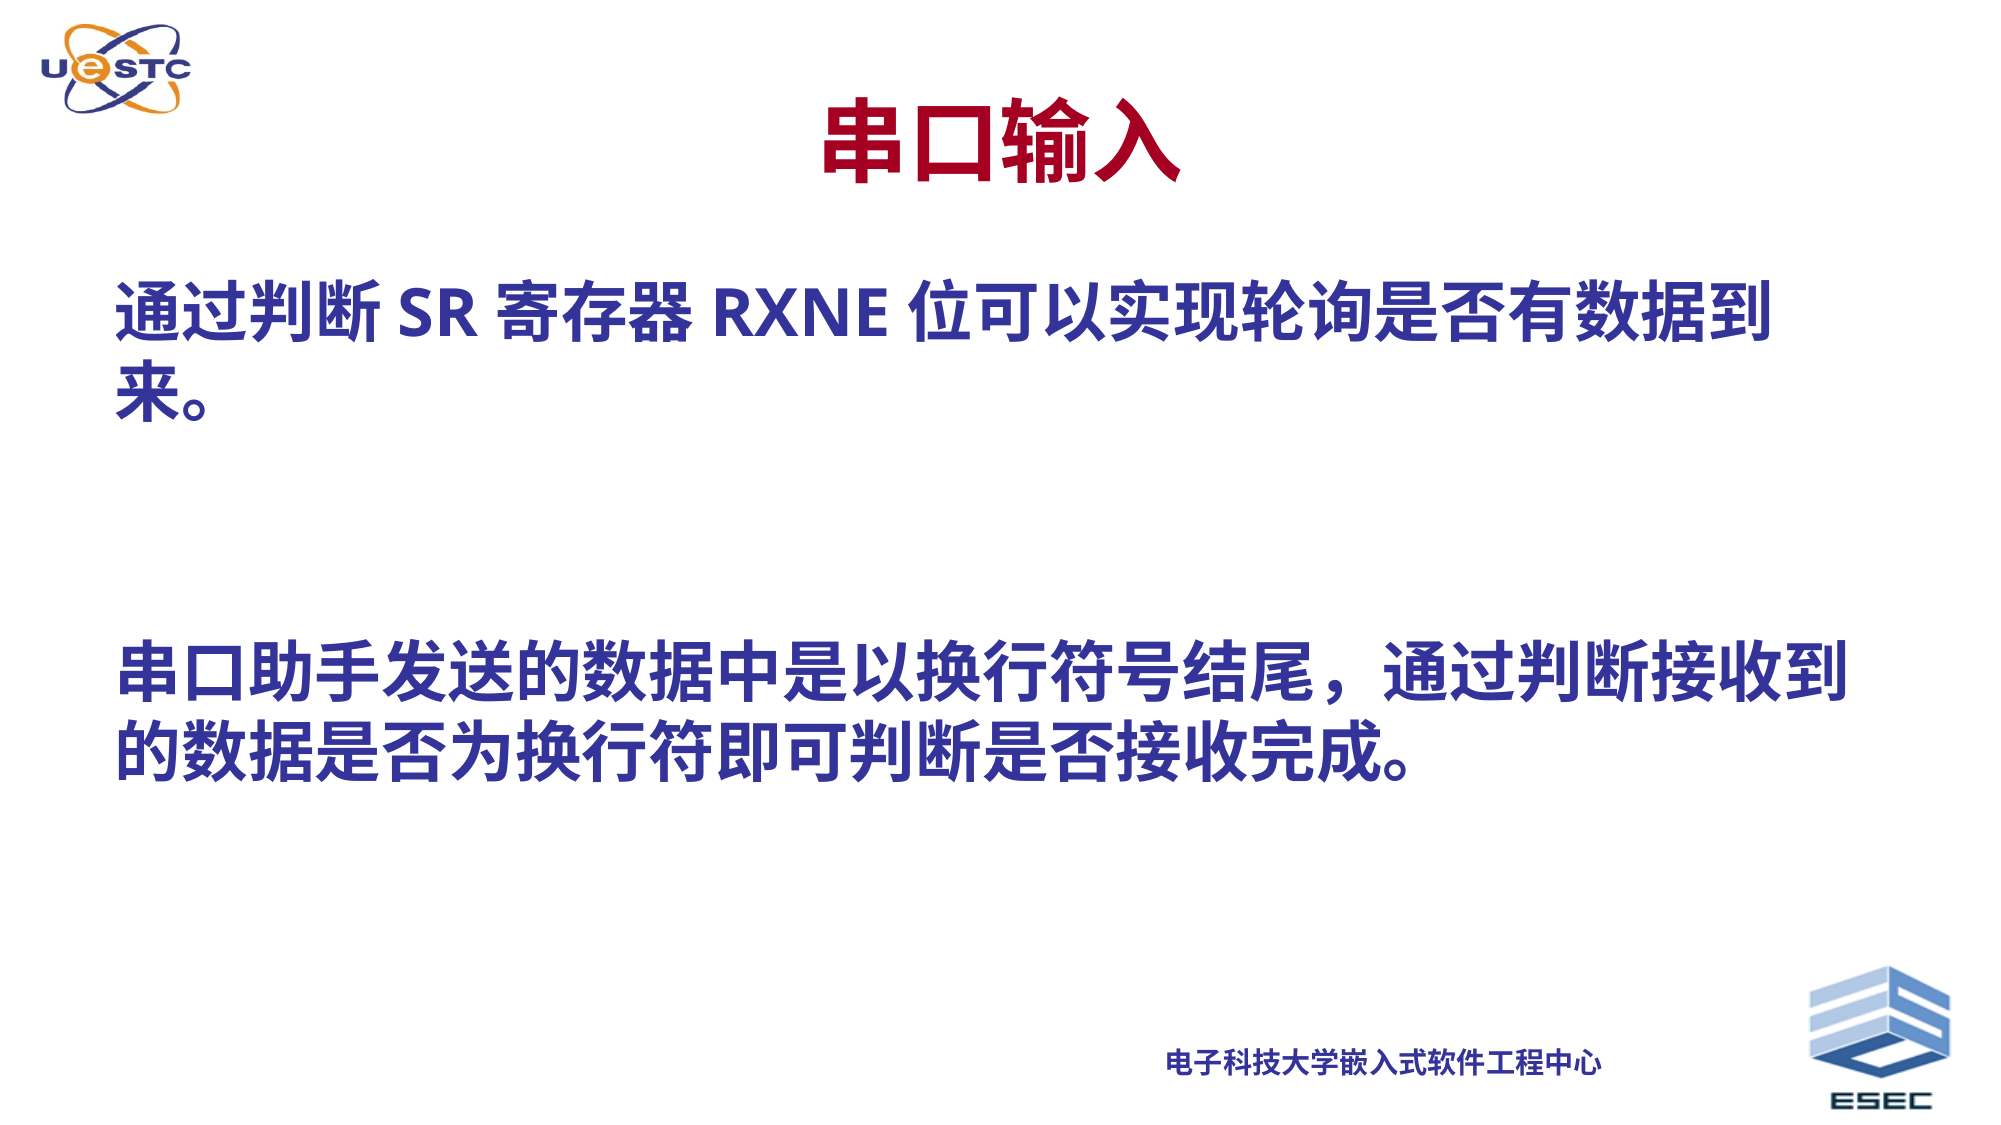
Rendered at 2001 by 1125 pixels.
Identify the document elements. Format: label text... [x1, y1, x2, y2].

picture [1766, 949, 2000, 1125]
picture [33, 24, 200, 116]
list 通过判断SR寄存器RXNE位可以实现轮询是否有数据到来。 串口助手发送的数据中是以换行符号结尾，通过判断接收到的数据是否为换行符即可判断是否接收完成。 [99, 262, 1901, 1006]
title 串口输入 [99, 44, 1901, 233]
